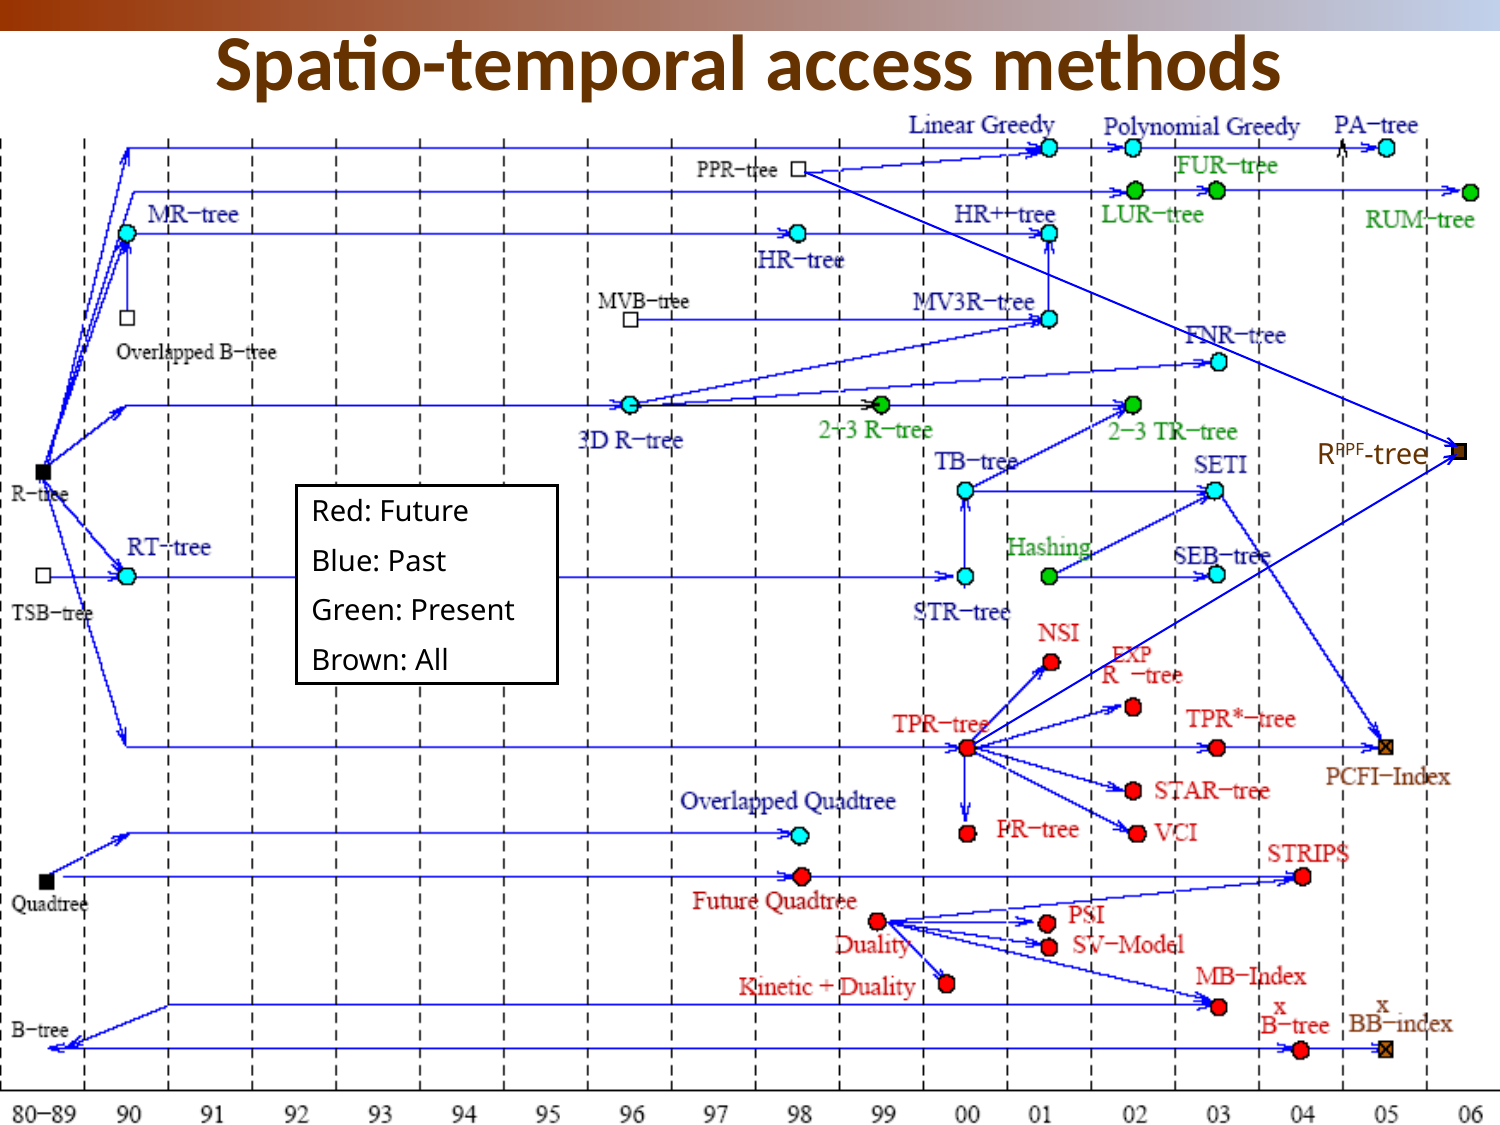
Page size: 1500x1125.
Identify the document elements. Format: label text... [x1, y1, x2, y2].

title Spatio-temporal access methods [29, 3, 1469, 107]
picture [0, 109, 1500, 1125]
